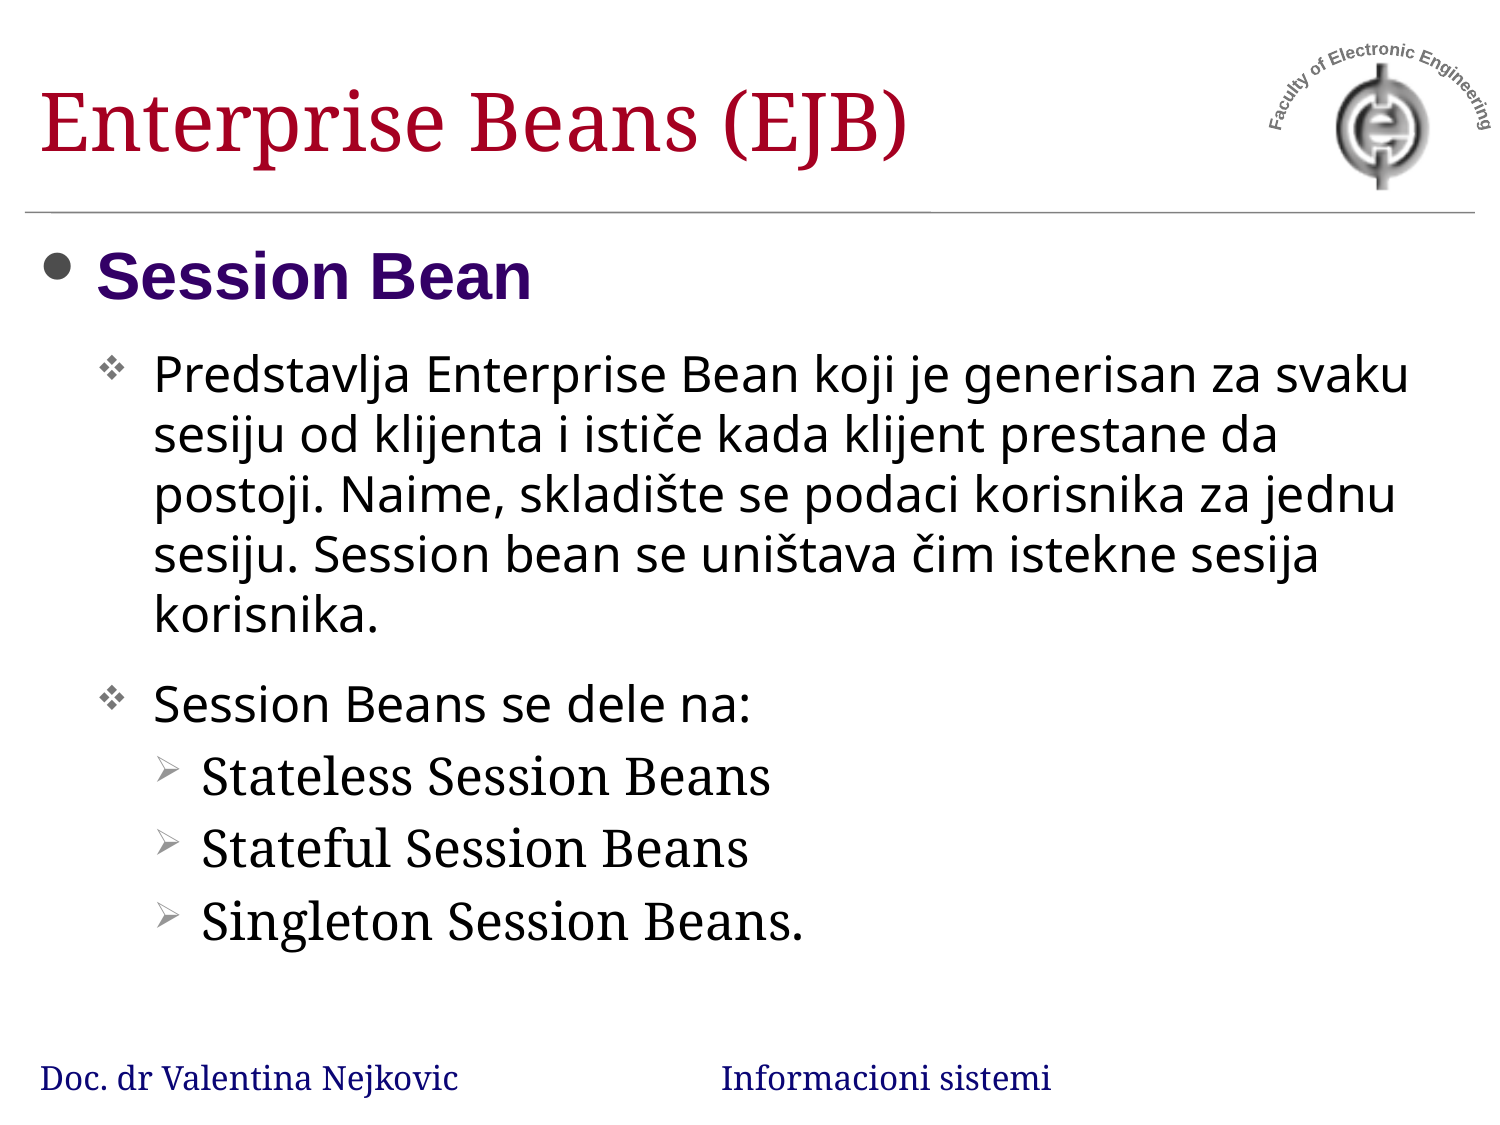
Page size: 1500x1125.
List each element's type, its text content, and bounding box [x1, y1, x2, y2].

picture [1314, 49, 1453, 208]
title Enterprise Beans (EJB) [24, 37, 1275, 200]
list Session Bean Predstavlja Enterprise Bean koji je generisan za svaku sesiju od klijenta i ističe kada klijent prestane da postoji. Naime, skladište se podaci korisnika za jednu sesiju. Session bean se uništava čim istekne sesija korisnika. Session Beans se dele na: Stateless Session Beans Stateful Session Beans Singleton Session Beans. [24, 224, 1475, 1038]
footer Doc. dr Valentina Nejkovic Informacioni sistemi [24, 1049, 1201, 1101]
